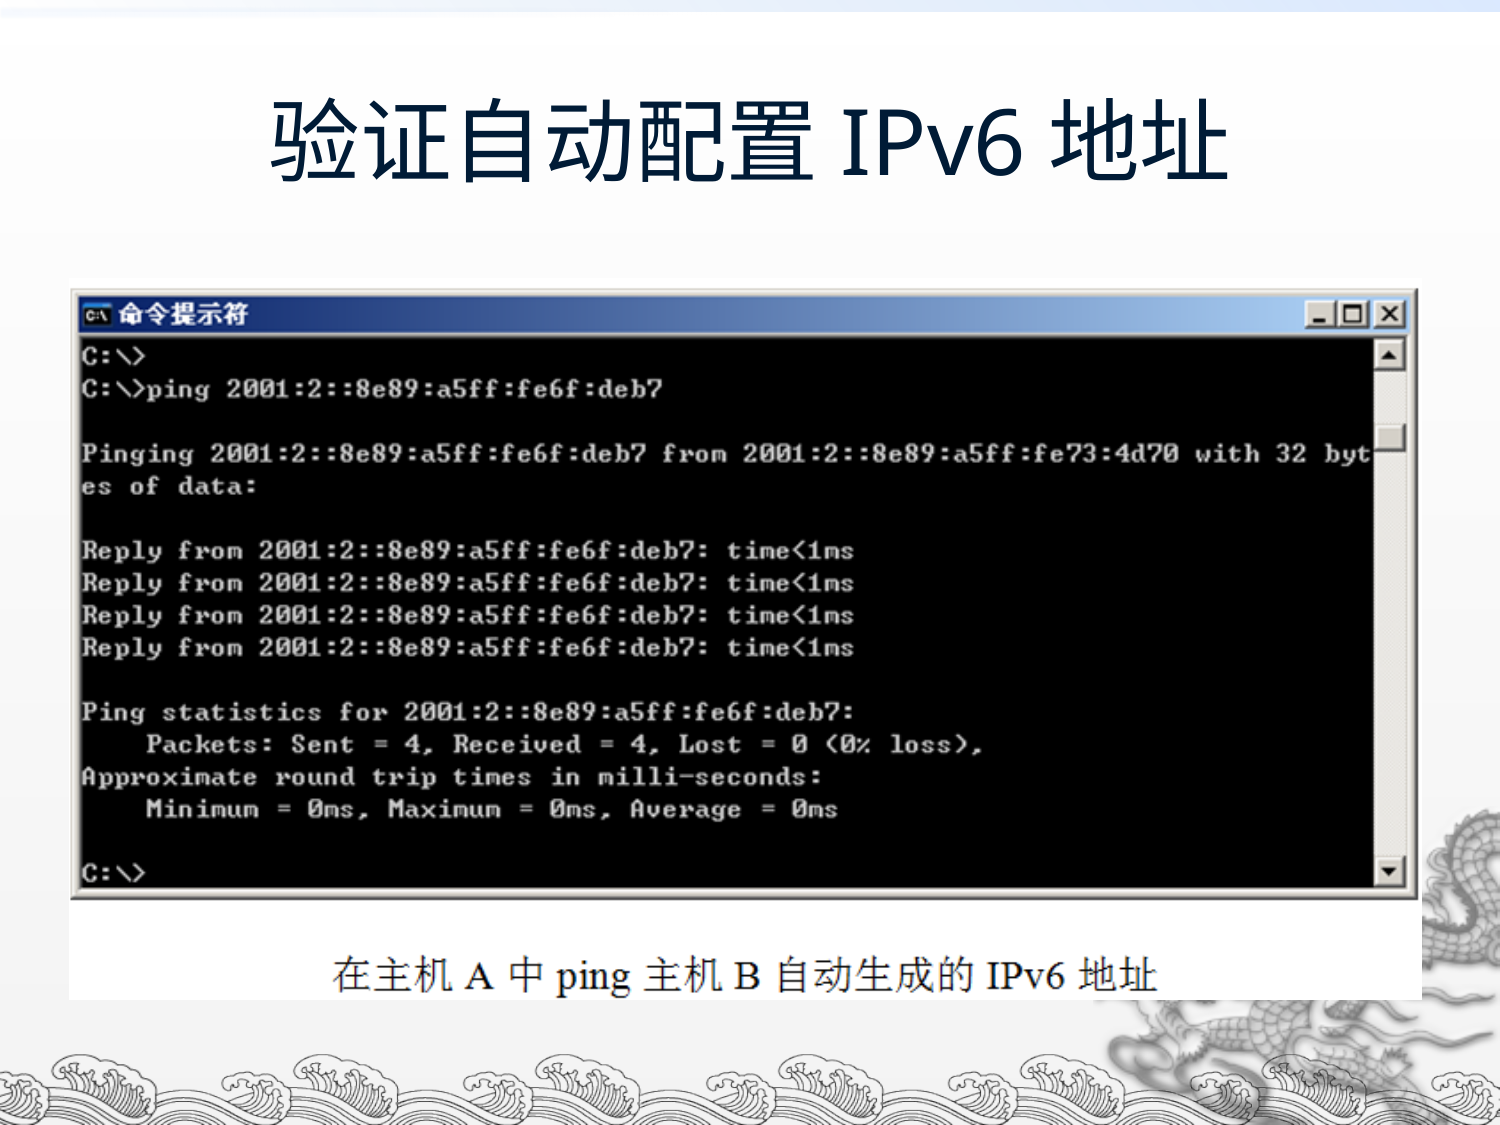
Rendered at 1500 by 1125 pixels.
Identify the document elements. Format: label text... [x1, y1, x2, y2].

picture [68, 278, 1422, 1000]
title 验证自动配置IPv6地址 [75, 45, 1425, 233]
